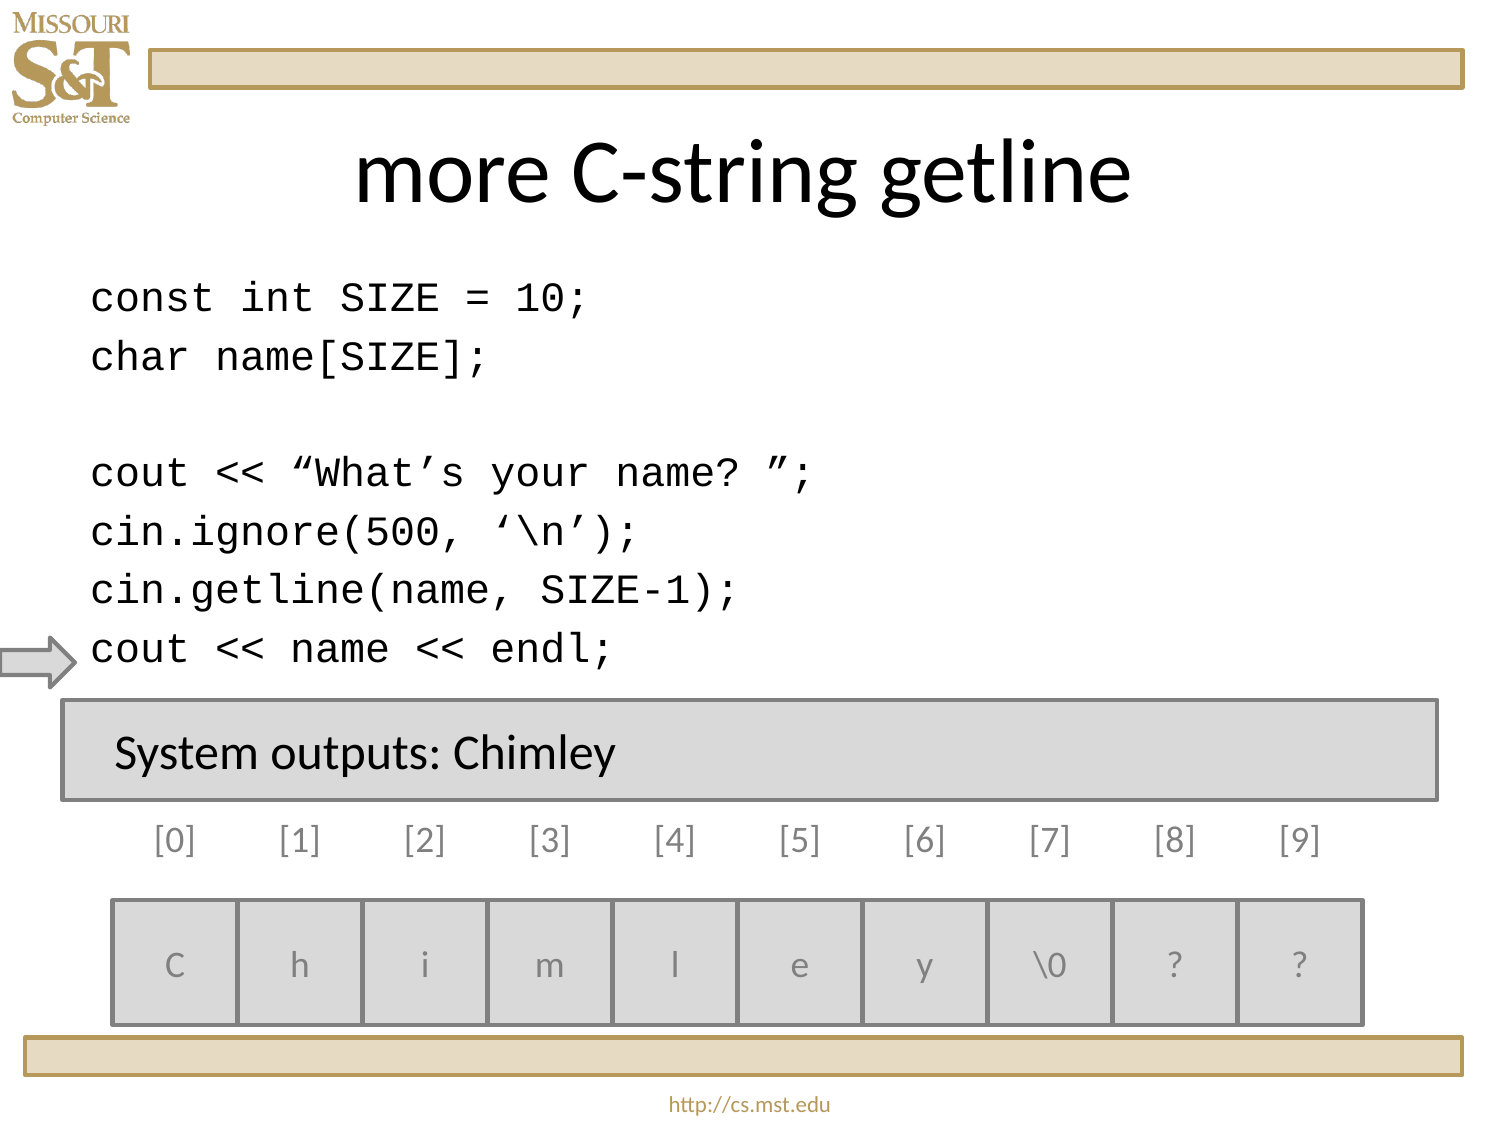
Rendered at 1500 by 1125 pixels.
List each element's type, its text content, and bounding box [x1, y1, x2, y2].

text_box \0 [985, 902, 1110, 1027]
text_box [8] [1110, 773, 1235, 902]
text_box System outputs: Chimley [99, 712, 632, 788]
text_box [1] [235, 773, 360, 902]
title more C-string getline [24, 99, 1463, 233]
text_box [2] [360, 773, 485, 902]
text_box l [610, 902, 735, 1027]
text_box ? [1110, 902, 1235, 1027]
picture [12, 12, 130, 126]
text_box [3] [485, 773, 610, 902]
text_box m [485, 902, 610, 1027]
text_box [7] [985, 773, 1110, 902]
text_box [0] [110, 773, 235, 902]
text_box h [235, 902, 360, 1027]
text_box [5] [735, 773, 860, 902]
text_box y [860, 902, 985, 1027]
text_box ? [1235, 902, 1365, 1027]
text_box [9] [1235, 773, 1365, 902]
text_box [60, 698, 1439, 802]
list const int SIZE = 10; char name[SIZE]; cout << “What’s your name? ”; cin.ignore(500, ‘\n’); cin.getline(name, SIZE-1); cout << name << endl; [24, 262, 1463, 1005]
text_box e [735, 902, 860, 1027]
text_box i [360, 902, 485, 1027]
text_box C [110, 902, 235, 1027]
text_box [0, 635, 78, 690]
text_box [4] [610, 773, 735, 902]
text_box [6] [860, 773, 985, 902]
